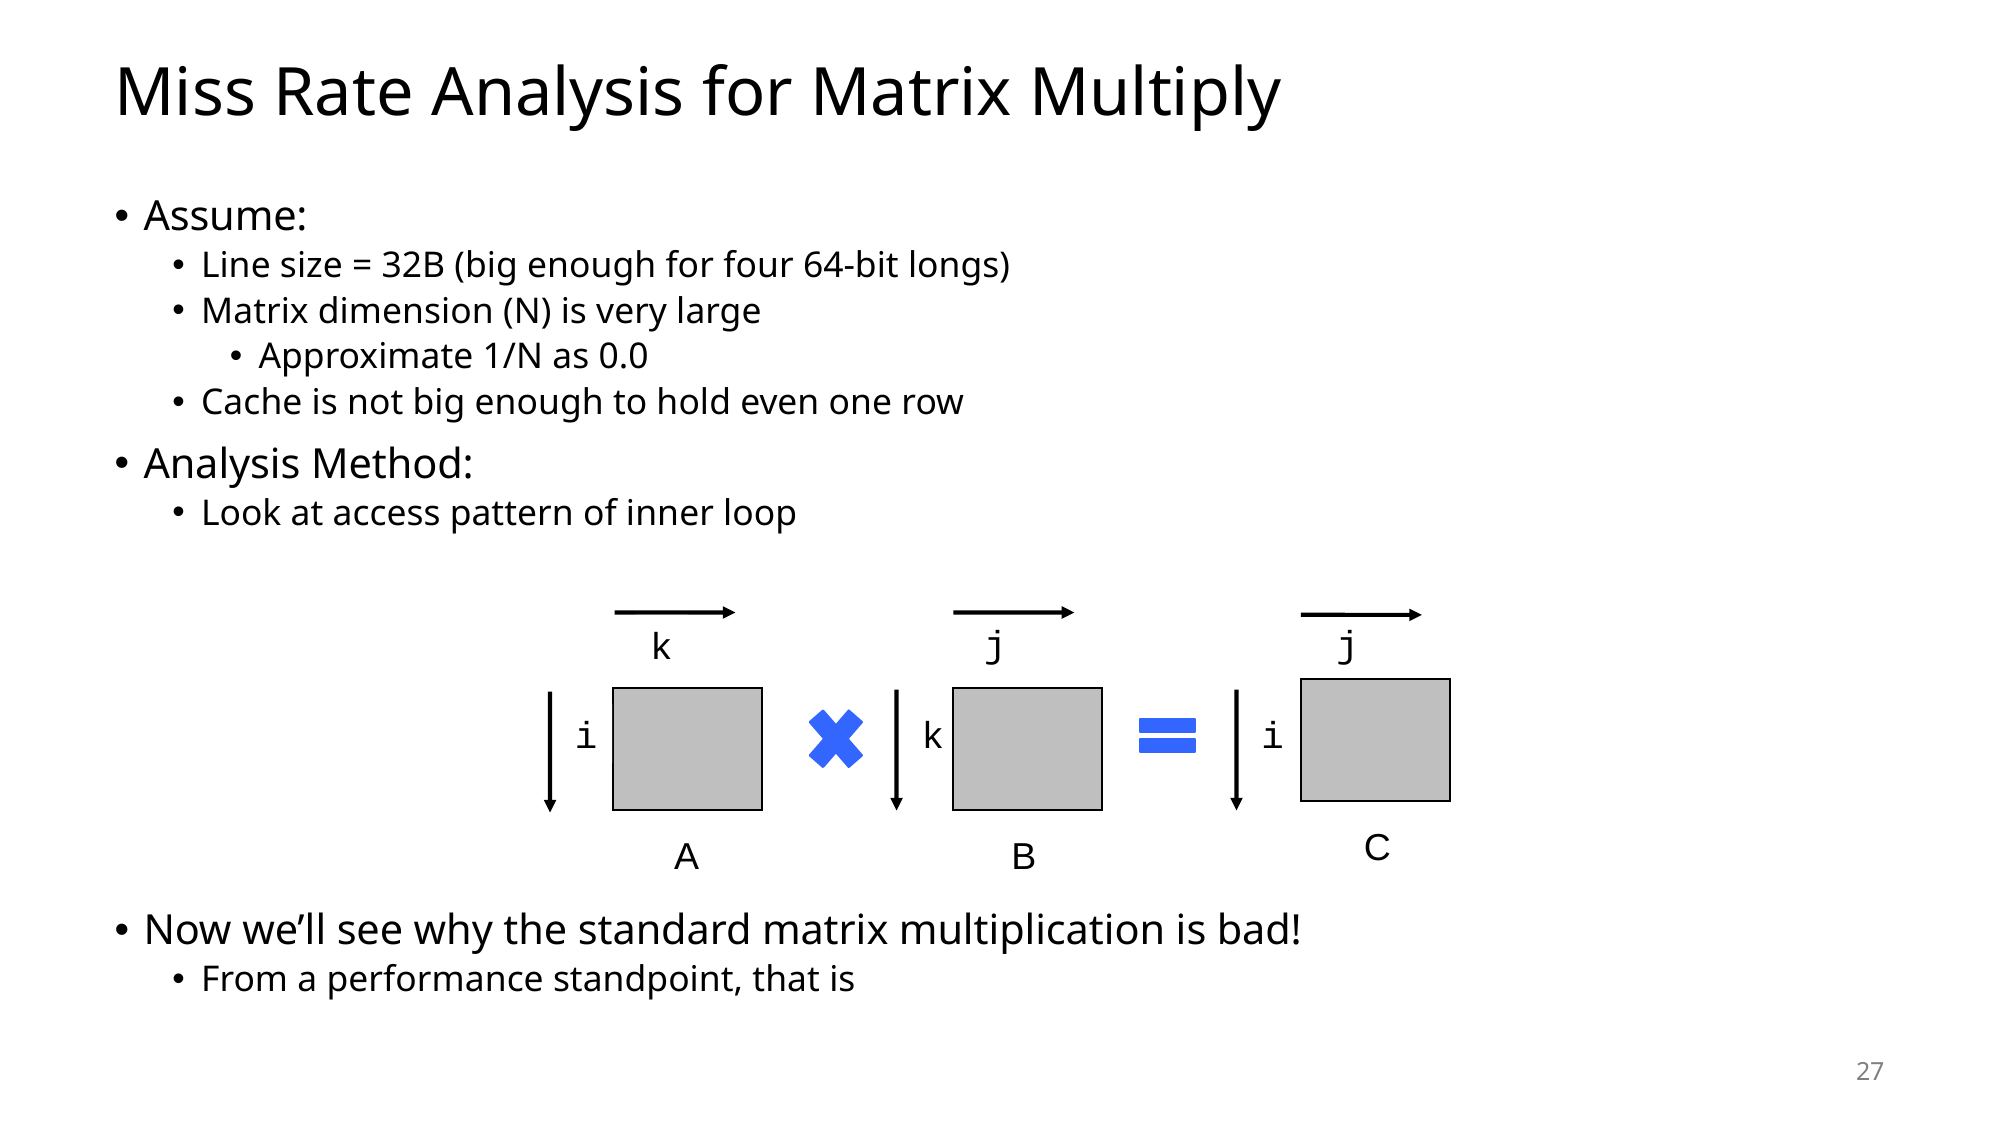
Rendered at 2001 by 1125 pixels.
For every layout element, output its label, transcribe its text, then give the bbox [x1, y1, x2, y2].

text_box [809, 710, 863, 768]
title Miss Rate Analysis for Matrix Multiply [99, 37, 1900, 150]
text_box [1140, 718, 1196, 733]
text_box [1236, 612, 1450, 876]
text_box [896, 612, 1103, 885]
slide_number 27 [1749, 1042, 1900, 1103]
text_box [549, 612, 763, 885]
text_box [1140, 738, 1196, 753]
list Assume: Line size = 32B (big enough for four 64-bit longs) Matrix dimension (N) is very large Approximate 1/N as 0.0 Cache is not big enough to hold even one row Analysis Method: Look at access pattern of inner loop Now we’ll see why the standard matrix multiplication is bad! From a performance standpoint, that is [99, 187, 1900, 1013]
